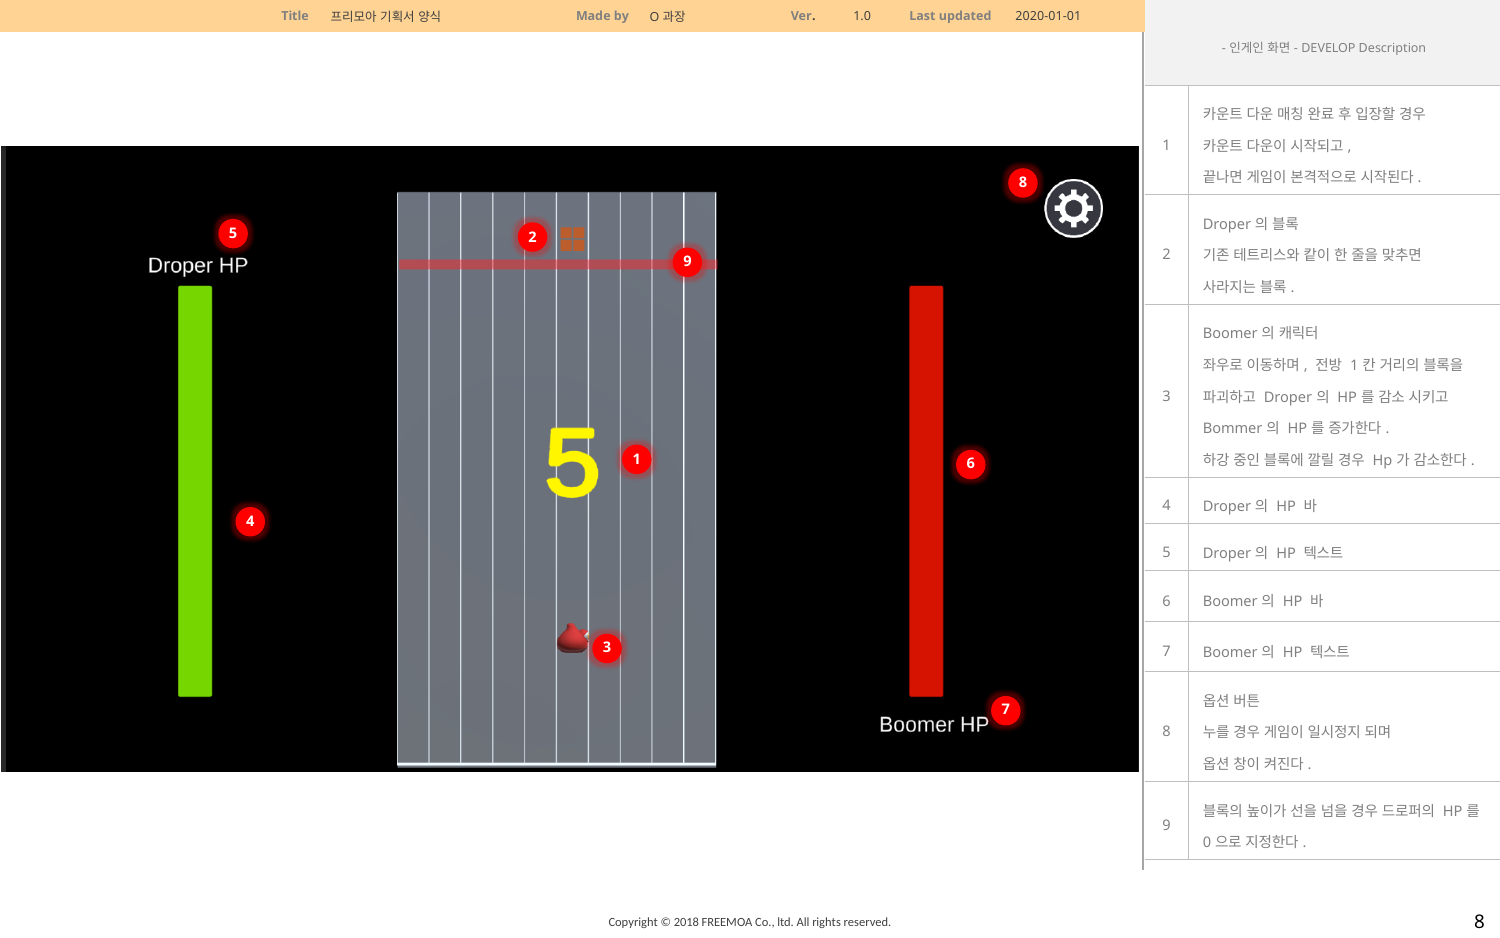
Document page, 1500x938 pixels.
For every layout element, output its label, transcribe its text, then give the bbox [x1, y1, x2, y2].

picture [1, 146, 1139, 773]
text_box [973, 692, 1038, 727]
table_cell Boomer의 캐릭터 좌우로 이동하며, 전방 1칸 거리의 블록을 파괴하고 Droper의 HP를 감소 시키고 Bommer의 HP를 증가한다. 하강 중인 블록에 깔릴 경우 Hp가 감소한다. [1189, 305, 1500, 477]
table_header -인게인 화면- DEVELOP Description [1145, 0, 1500, 85]
table_cell 7 [1145, 622, 1188, 671]
table_cell 6 [1145, 571, 1188, 621]
table_cell 2 [1145, 195, 1188, 304]
table_cell Droper의 블록 기존 테트리스와 캍이 한 줄을 맞추면 사라지는 블록. [1189, 195, 1500, 304]
table_cell 블록의 높이가 선을 넘을 경우 드로퍼의 HP를 0으로 지정한다. [1189, 782, 1500, 859]
table_cell 4 [1145, 478, 1188, 523]
table_cell 1 [1145, 86, 1188, 194]
table_cell 8 [1145, 672, 1188, 781]
table_cell Boomer의 HP 바 [1189, 571, 1500, 621]
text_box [604, 442, 669, 476]
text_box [574, 630, 640, 664]
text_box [990, 165, 1056, 199]
table_cell 카운트 다운 매칭 완료 후 입장할 경우 카운트 다운이 시작되고, 끝나면 게임이 본격적으로 시작된다. [1189, 86, 1500, 194]
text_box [200, 215, 266, 250]
table_cell Droper의 HP 바 [1189, 478, 1500, 523]
table_cell 옵션 버튼 누를 경우 게임이 일시정지 되며 옵션 창이 켜진다. [1189, 672, 1500, 781]
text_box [500, 220, 565, 254]
table_cell Boomer의 HP 텍스트 [1189, 622, 1500, 671]
table_cell 5 [1145, 524, 1188, 570]
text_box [938, 446, 1003, 481]
table_cell 9 [1145, 782, 1188, 859]
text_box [655, 244, 720, 278]
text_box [218, 503, 283, 538]
table_cell 3 [1145, 305, 1188, 477]
table_cell Droper의 HP 텍스트 [1189, 524, 1500, 570]
